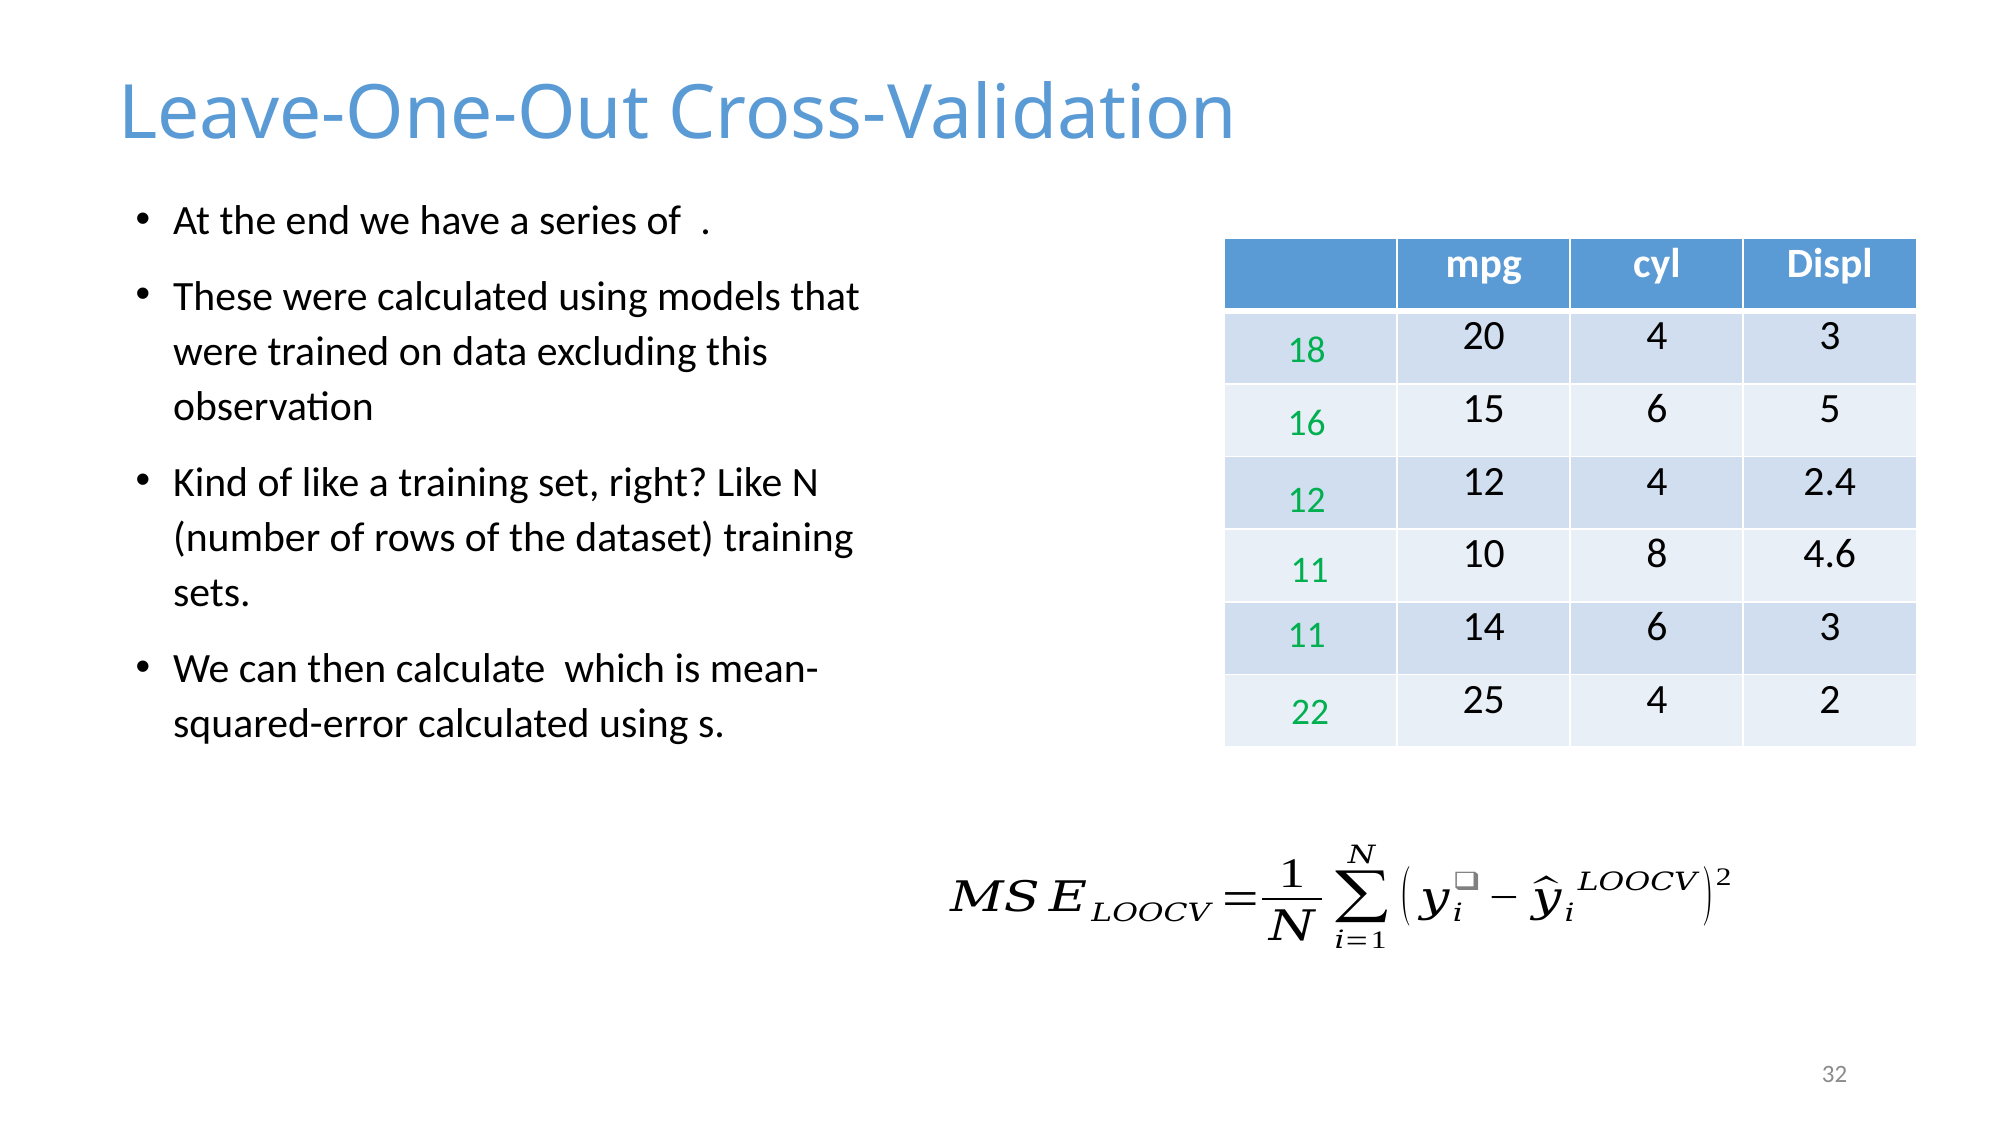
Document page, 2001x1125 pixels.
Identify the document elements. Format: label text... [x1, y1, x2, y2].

text_box 16 [1272, 390, 1341, 451]
text_box 22 [1276, 679, 1344, 740]
text_box 11 [1272, 602, 1341, 663]
slide_number 32 [1412, 1042, 1863, 1103]
text_box 18 [1272, 317, 1341, 378]
text_box 12 [1272, 467, 1341, 528]
text_box Leave-One-Out Cross-Validation [103, 22, 1604, 208]
text_box 11 [1275, 538, 1344, 598]
